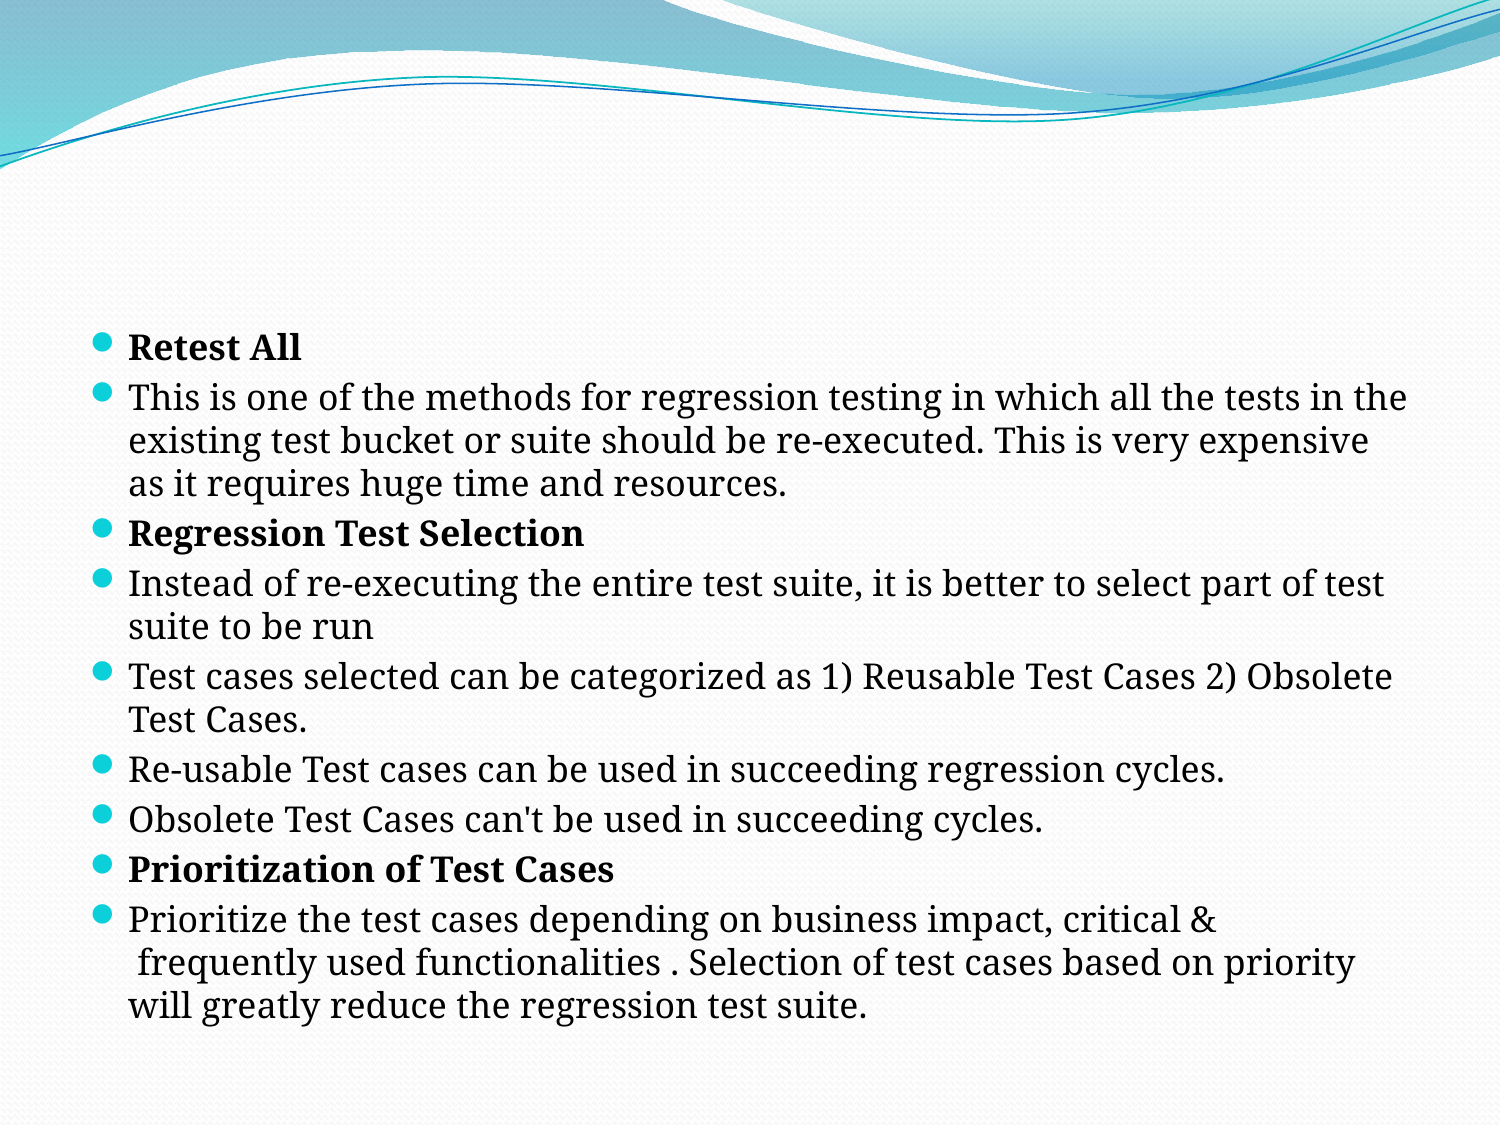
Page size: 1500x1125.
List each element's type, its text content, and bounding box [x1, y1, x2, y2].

list Retest All This is one of the methods for regression testing in which all the tests in the existing test bucket or suite should be re-executed. This is very expensive as it requires huge time and resources. Regression Test Selection Instead of re-executing the entire test suite, it is better to select part of test suite to be run Test cases selected can be categorized as 1) Reusable Test Cases 2) Obsolete Test Cases. Re-usable Test cases can be used in succeeding regression cycles. Obsolete Test Cases can't be used in succeeding cycles. Prioritization of Test Cases Prioritize the test cases depending on business impact, critical & frequently used functionalities . Selection of test cases based on priority will greatly reduce the regression test suite. [75, 317, 1425, 1038]
